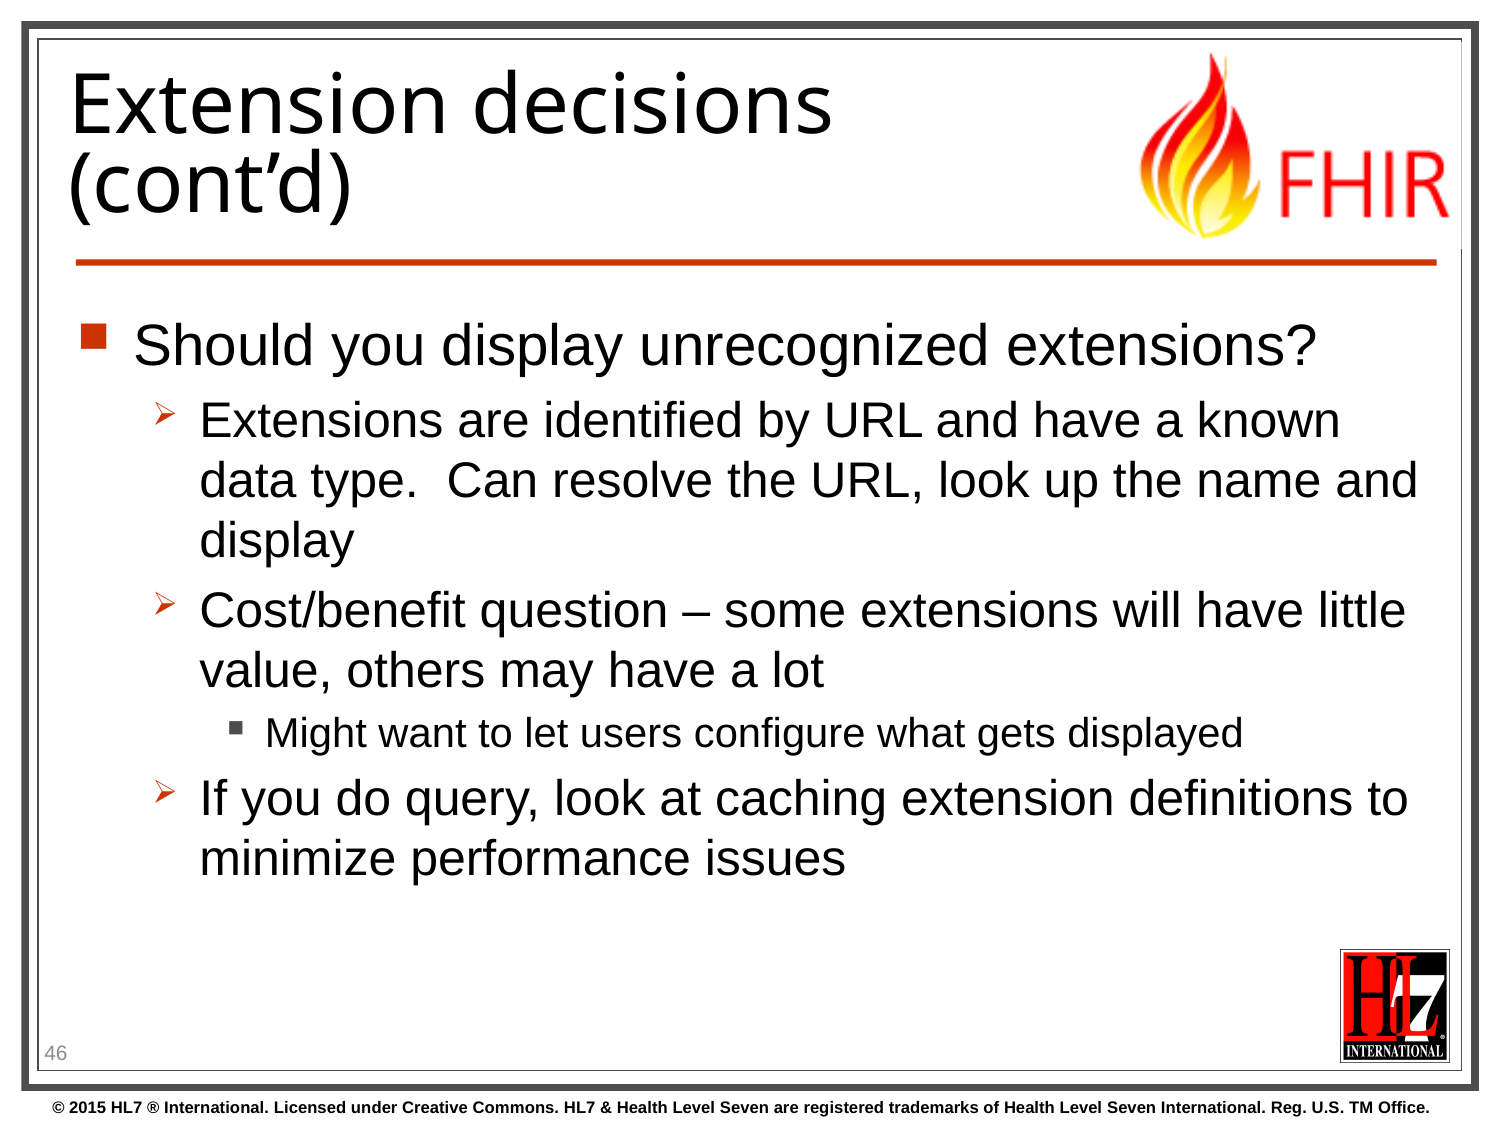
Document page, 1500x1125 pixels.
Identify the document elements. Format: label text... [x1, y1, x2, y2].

list Should you display unrecognized extensions? Extensions are identified by URL and have a known data type. Can resolve the URL, look up the name and display Cost/benefit question – some extensions will have little value, others may have a lot Might want to let users configure what gets displayed If you do query, look at caching extension definitions to minimize performance issues [62, 299, 1438, 1035]
slide_number 46 [29, 1034, 148, 1071]
title Extension decisions (cont’d) [53, 54, 1128, 244]
picture [1128, 42, 1462, 249]
picture [1340, 949, 1450, 1063]
